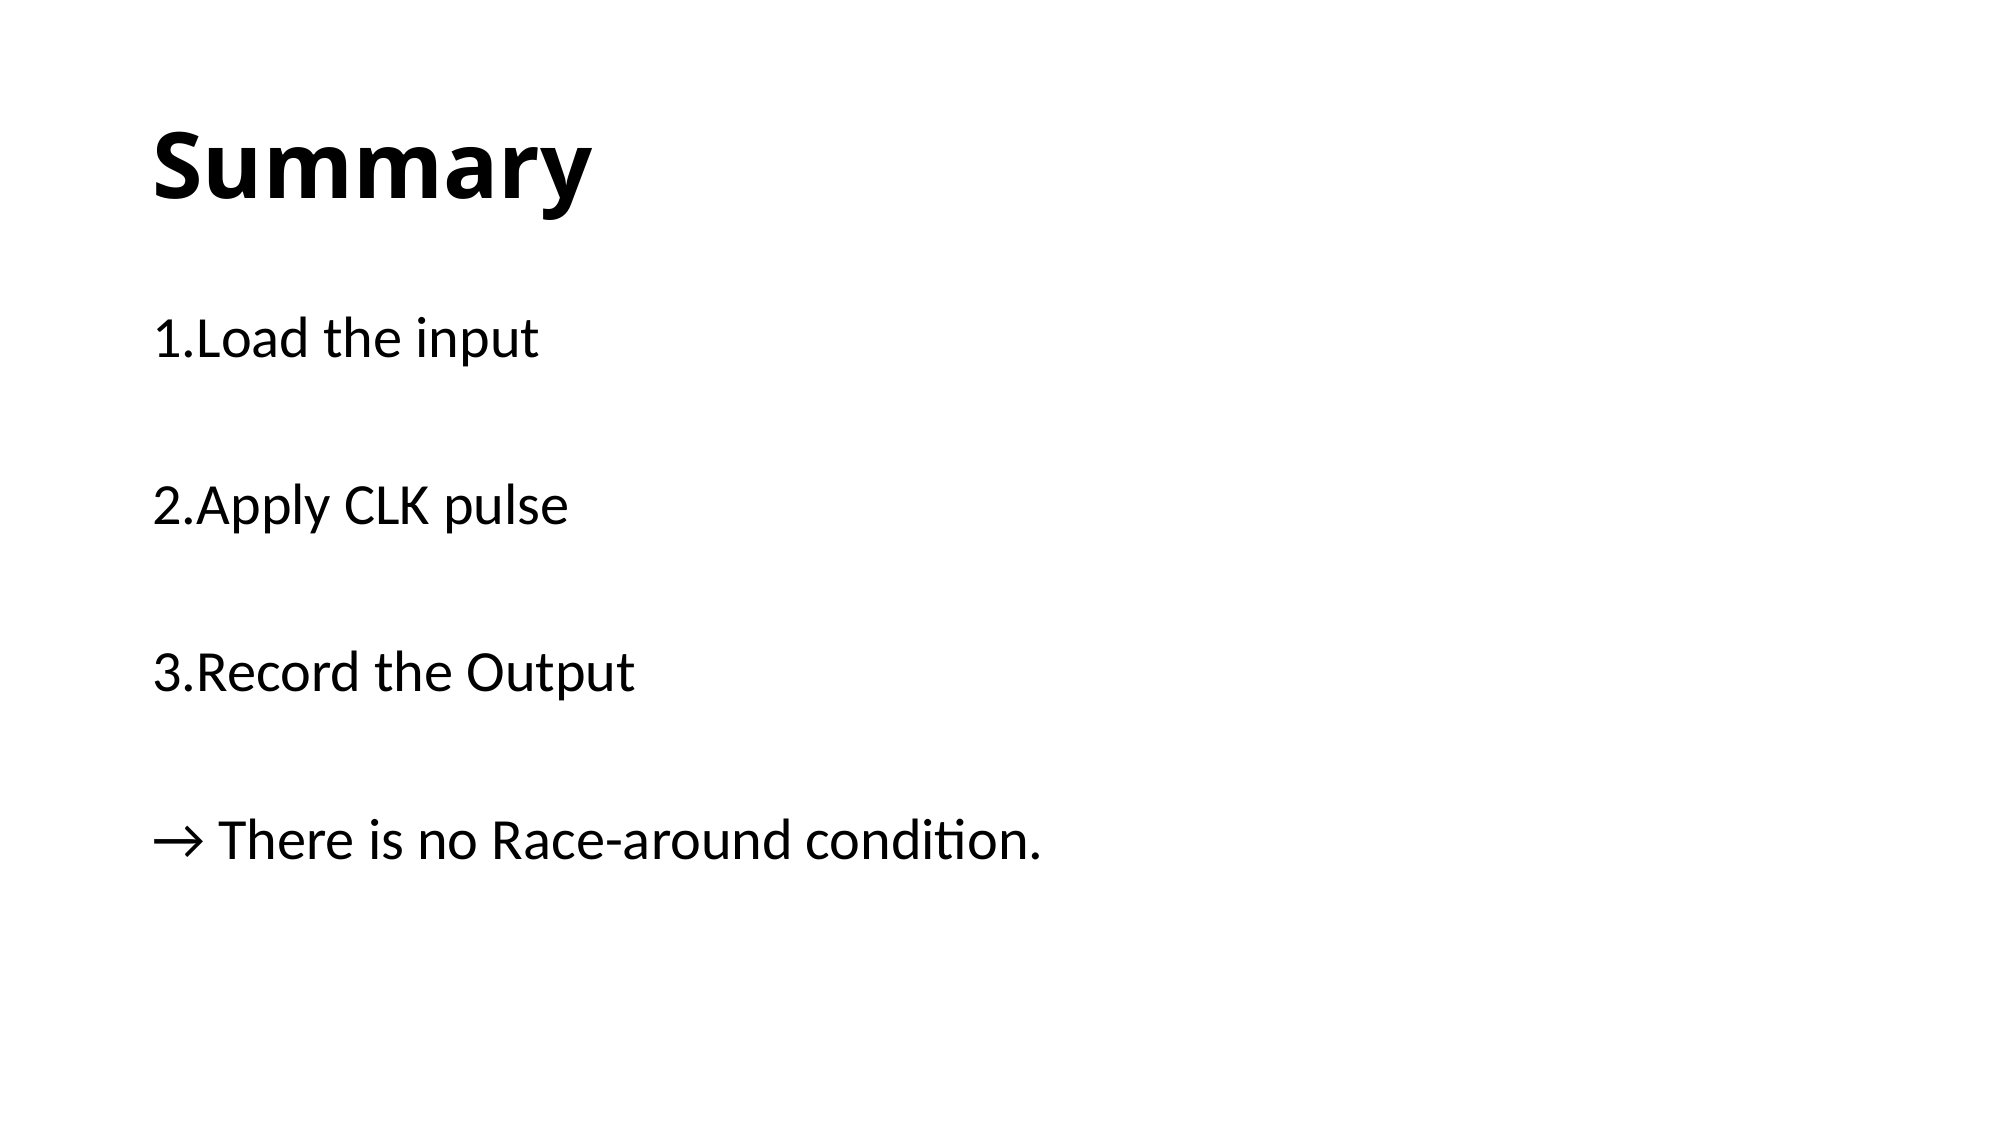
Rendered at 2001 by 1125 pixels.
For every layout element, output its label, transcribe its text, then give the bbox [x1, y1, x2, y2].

list 1.Load the input 2.Apply CLK pulse 3.Record the Output → There is no Race-around condition. [137, 299, 1863, 1091]
title Summary [137, 59, 1863, 278]
